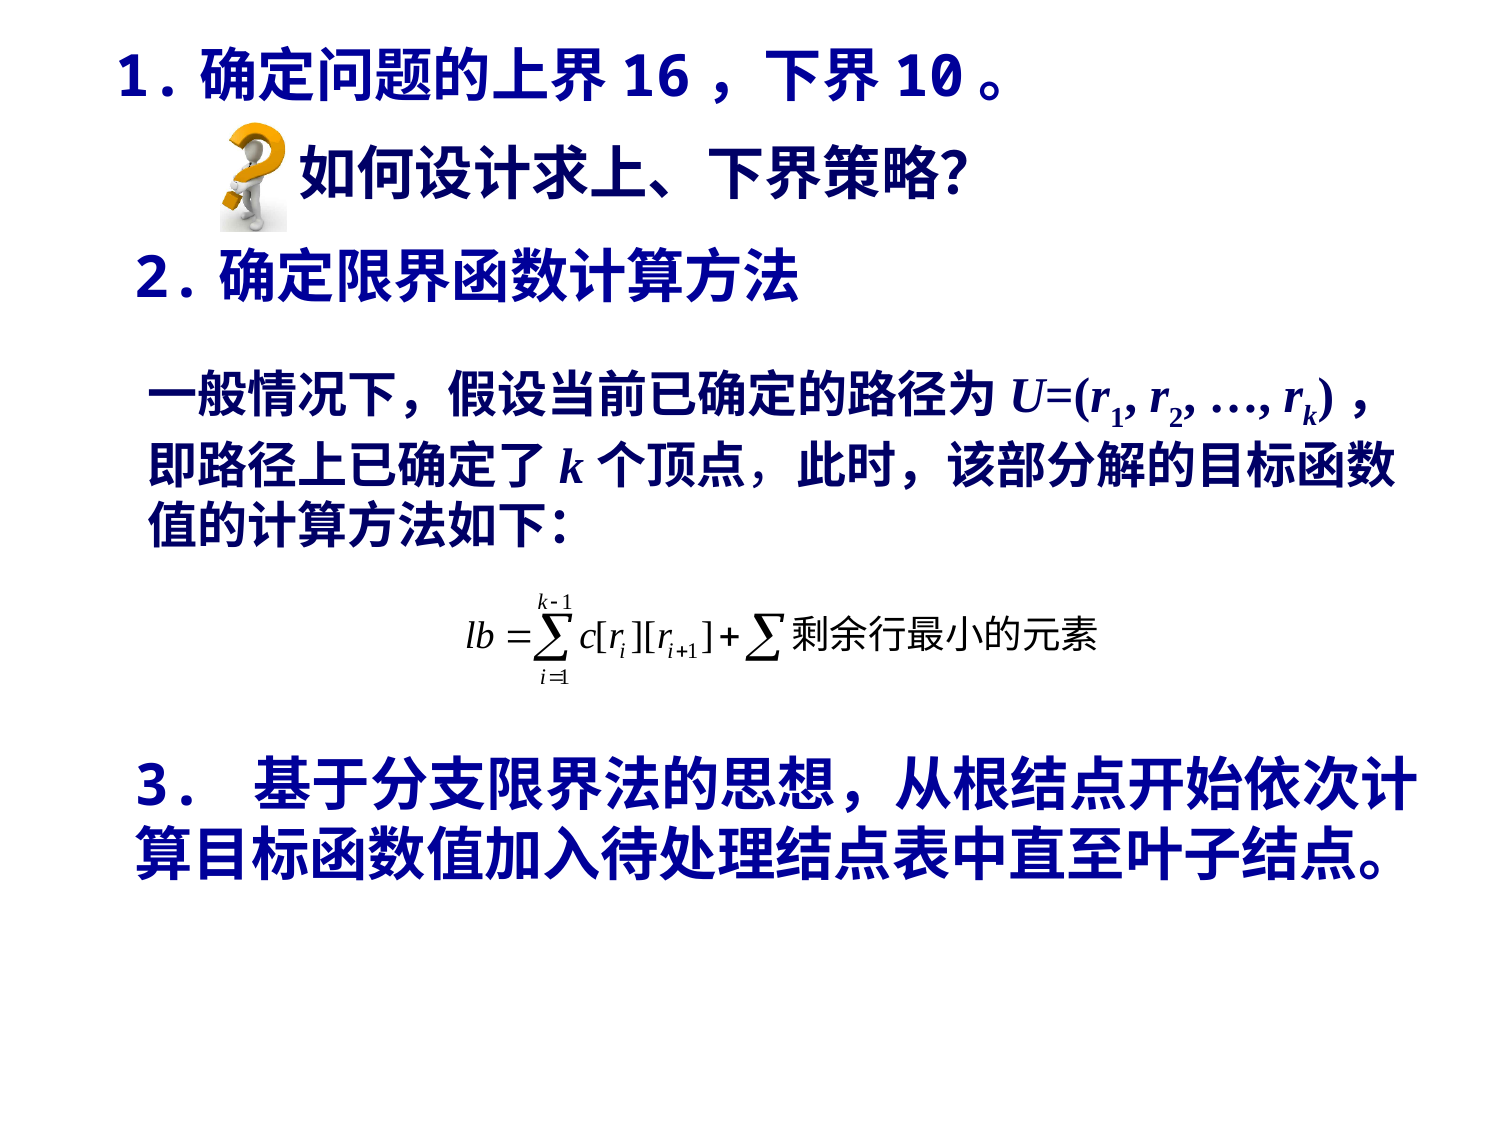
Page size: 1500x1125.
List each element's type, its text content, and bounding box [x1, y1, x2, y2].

picture [219, 121, 287, 232]
text_box 如何设计求上、下界策略？ [291, 129, 1052, 214]
text_box 1.确定问题的上界16，下界10。 [101, 30, 1129, 116]
text_box 2.确定限界函数计算方法 [120, 231, 1420, 317]
text_box 3. 基于分支限界法的思想，从根结点开始依次计算目标函数值加入待处理结点表中直至叶子结点。 [120, 739, 1450, 895]
text_box 一般情况下，假设当前已确定的路径为U=(r1, r2, …, rk)，即路径上已确定了k个顶点，此时，该部分解的目标函数值的计算方法如下： [132, 355, 1432, 561]
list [459, 583, 1106, 694]
